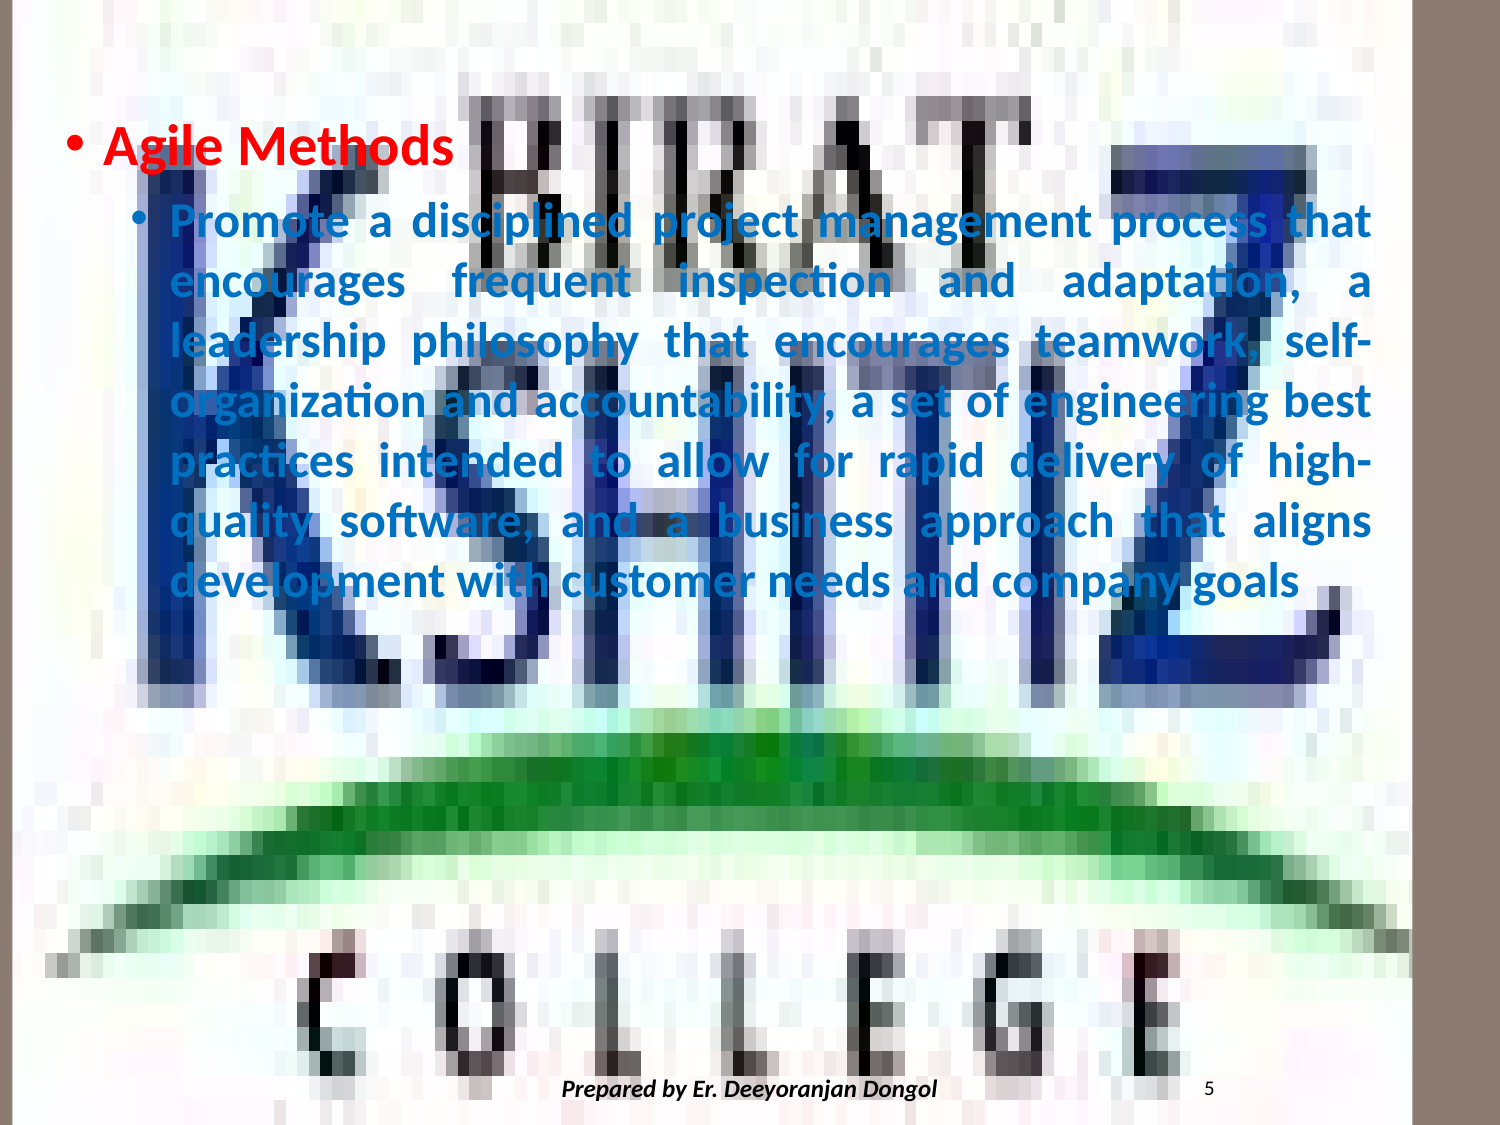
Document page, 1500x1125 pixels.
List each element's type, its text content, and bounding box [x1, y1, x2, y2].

picture [13, 0, 1412, 1125]
footer Prepared by Er. Deeyoranjan Dongol [443, 1062, 1057, 1113]
slide_number 5 [1067, 1061, 1230, 1112]
list Agile Methods Promote a disciplined project management process that encourages frequent inspection and adaptation, a leadership philosophy that encourages teamwork, self-organization and accountability, a set of engineering best practices intended to allow for rapid delivery of high-quality software, and a business approach that aligns development with customer needs and company goals [50, 99, 1388, 1063]
